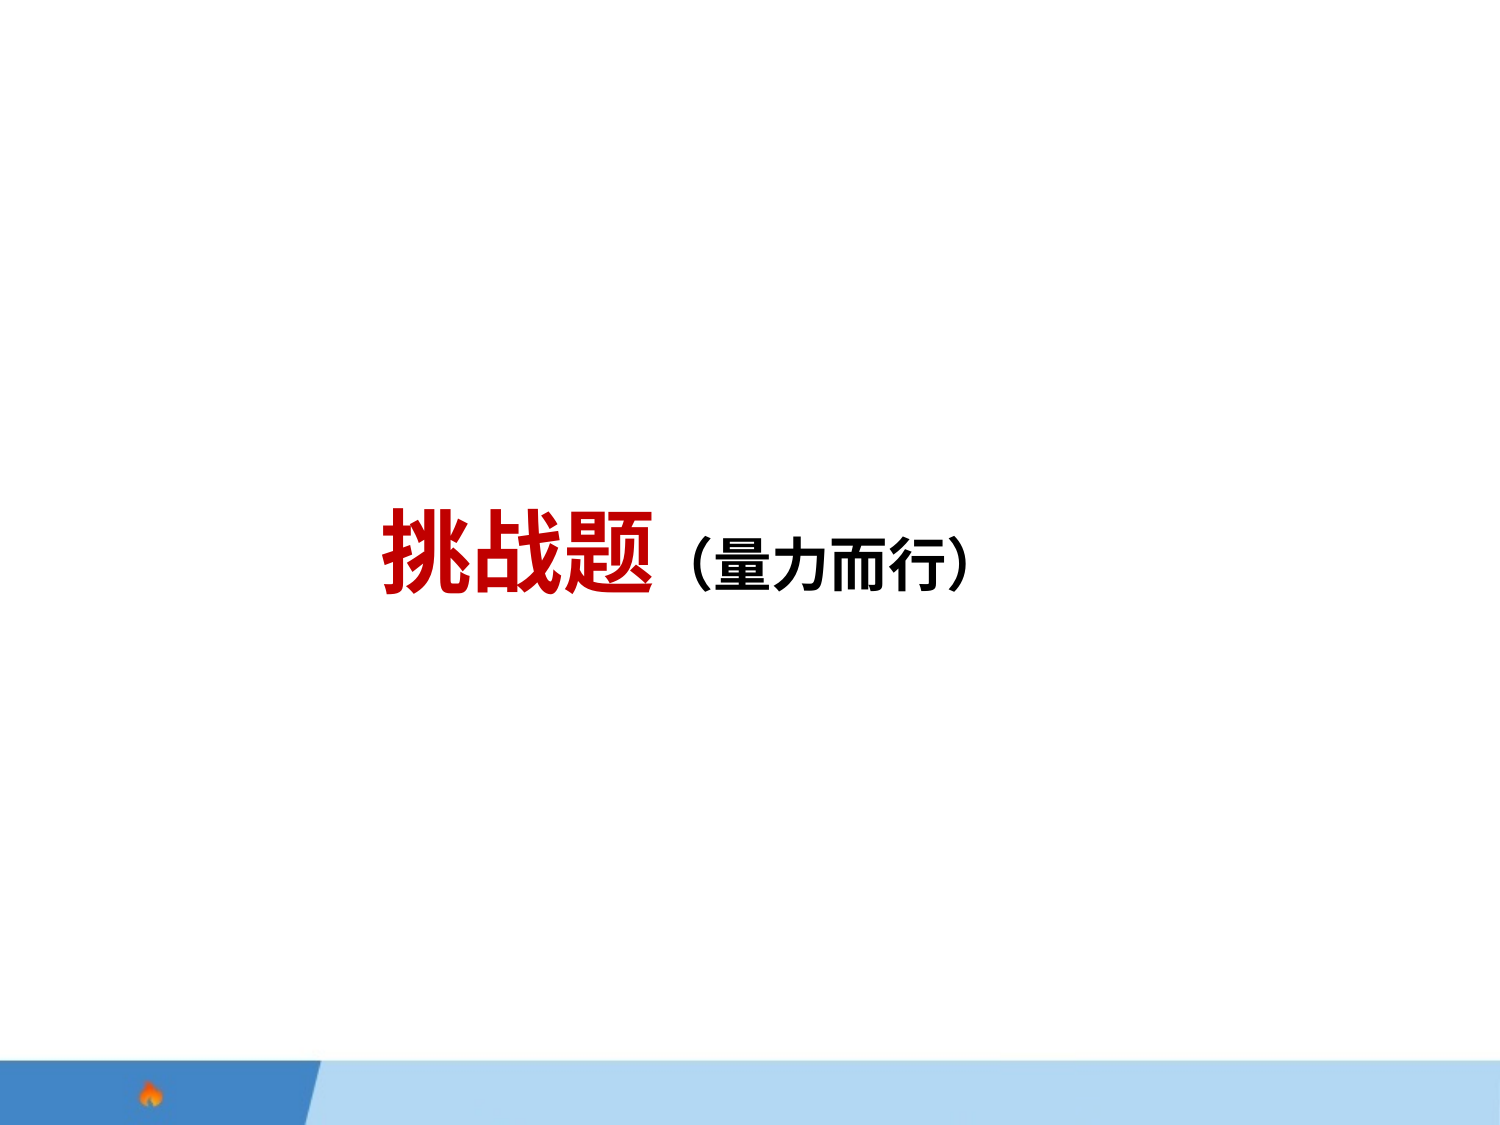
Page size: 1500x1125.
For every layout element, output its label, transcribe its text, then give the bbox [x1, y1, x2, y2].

title 挑战题（量力而行） [17, 456, 1368, 644]
picture [0, 0, 1500, 1125]
